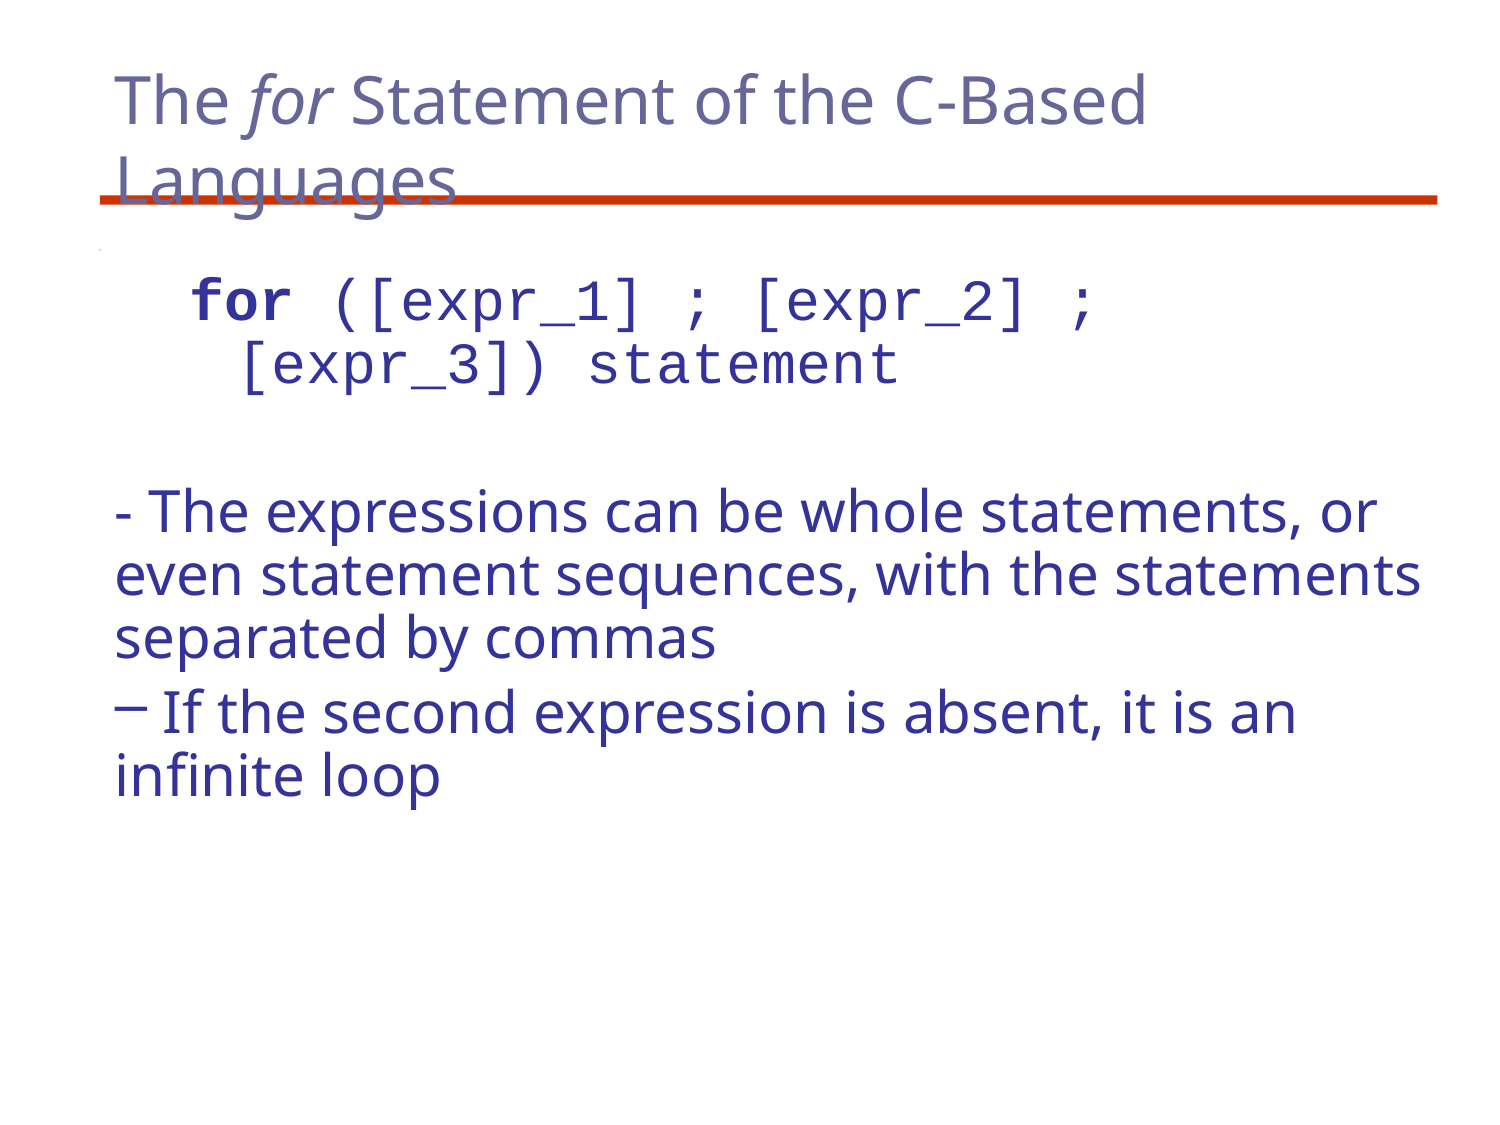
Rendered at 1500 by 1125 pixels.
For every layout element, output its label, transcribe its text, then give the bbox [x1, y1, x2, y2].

list for ([expr_1] ; [expr_2] ; [expr_3]) statement - The expressions can be whole statements, or even statement sequences, with the statements separated by commas If the second expression is absent, it is an infinite loop [99, 262, 1438, 1013]
title The for Statement of the C-Based Languages [99, 49, 1438, 251]
